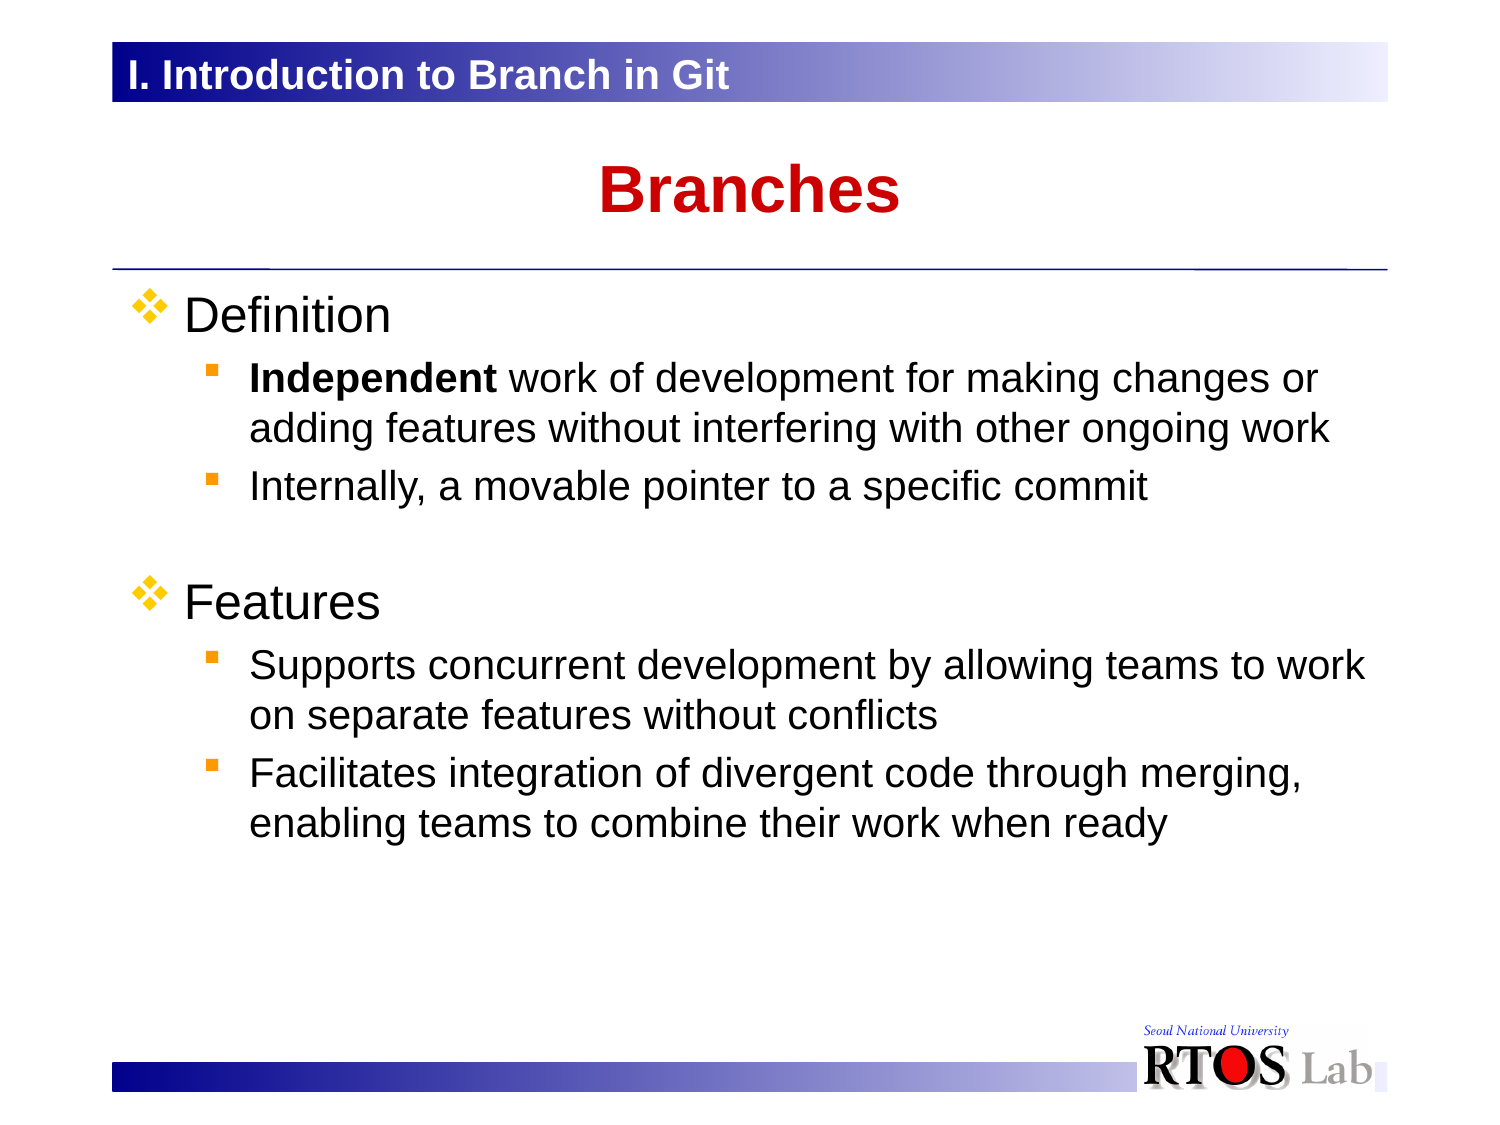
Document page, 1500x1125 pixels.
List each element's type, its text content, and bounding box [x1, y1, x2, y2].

list I. Introduction to Branch in Git [112, 45, 1388, 100]
list Definition Independent work of development for making changes or adding features without interfering with other ongoing work Internally, a movable pointer to a specific commit Features Supports concurrent development by allowing teams to work on separate features without conflicts Facilitates integration of divergent code through merging, enabling teams to combine their work when ready [112, 275, 1388, 1013]
picture [1137, 1022, 1375, 1093]
title Branches [112, 105, 1388, 266]
